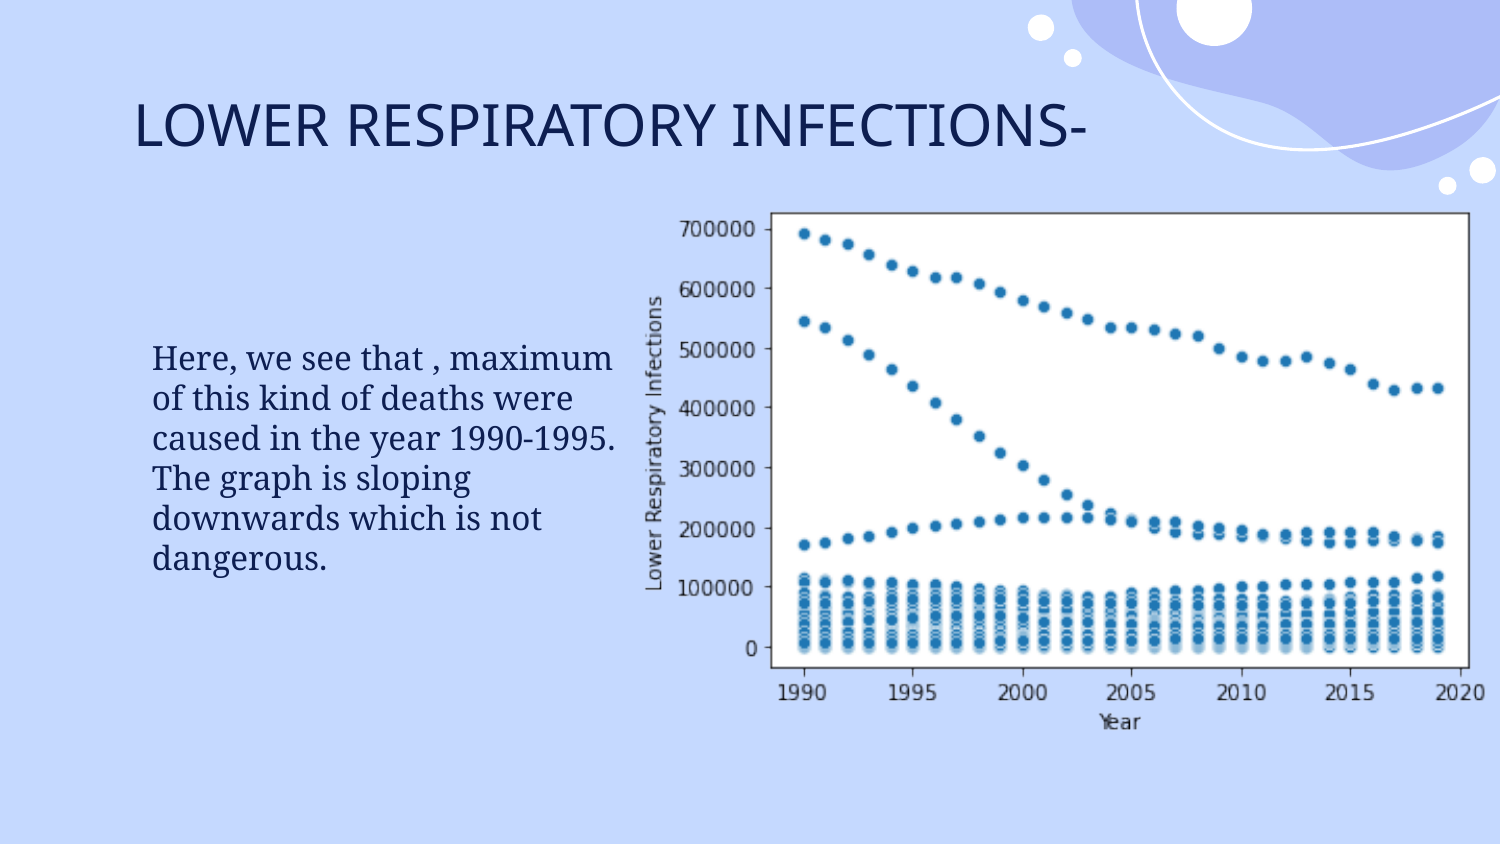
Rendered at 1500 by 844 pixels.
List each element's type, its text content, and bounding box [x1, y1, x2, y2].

list Here, we see that , maximum of this kind of deaths were caused in the year 1990-1995. The graph is sloping downwards which is not dangerous. [118, 232, 627, 715]
picture [632, 200, 1500, 747]
title LOWER RESPIRATORY INFECTIONS- [118, 72, 1382, 167]
